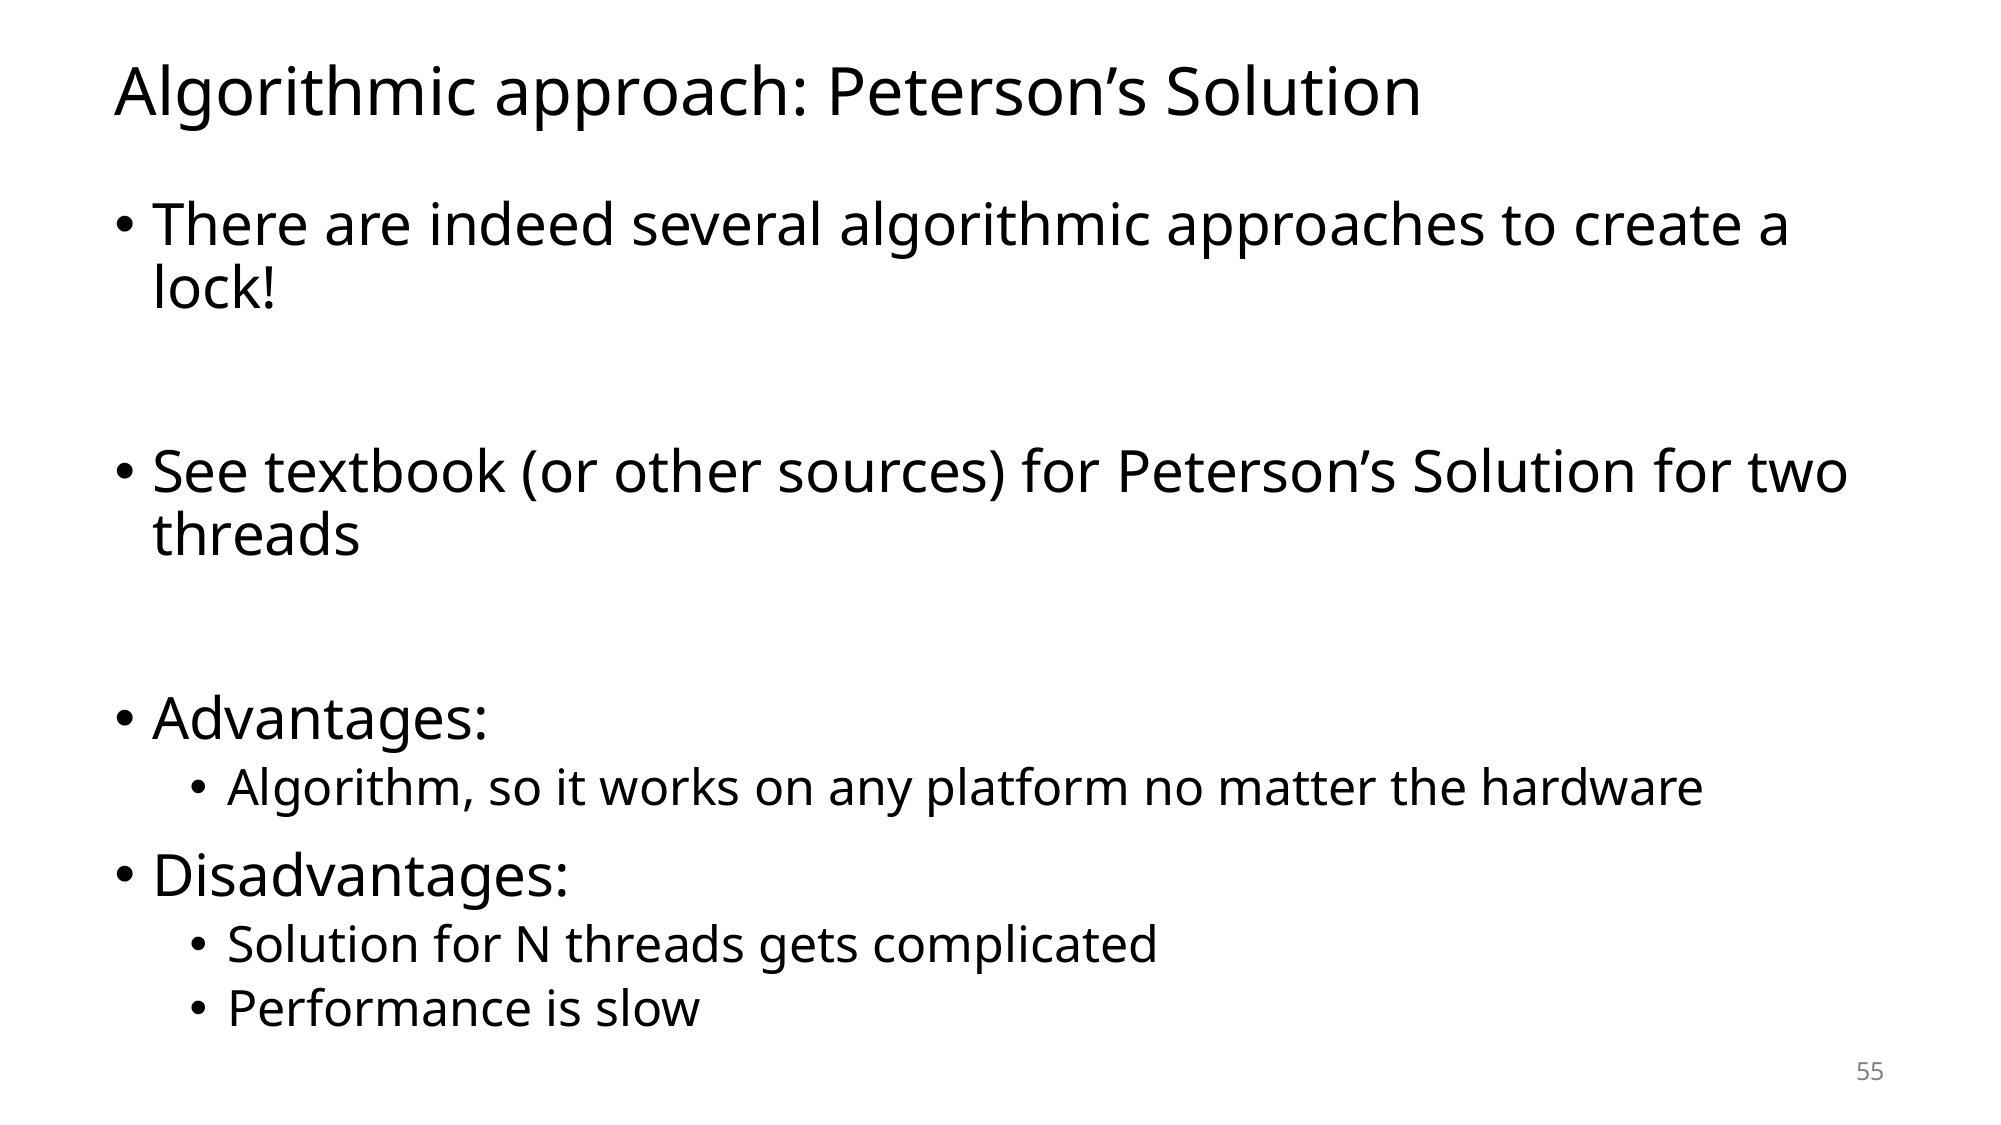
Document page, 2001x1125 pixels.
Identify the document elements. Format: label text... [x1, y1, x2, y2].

list There are indeed several algorithmic approaches to create a lock! See textbook (or other sources) for Peterson’s Solution for two threads Advantages: Algorithm, so it works on any platform no matter the hardware Disadvantages: Solution for N threads gets complicated Performance is slow [99, 187, 1900, 1013]
slide_number 55 [1749, 1042, 1900, 1103]
title Algorithmic approach: Peterson’s Solution [99, 37, 1900, 150]
